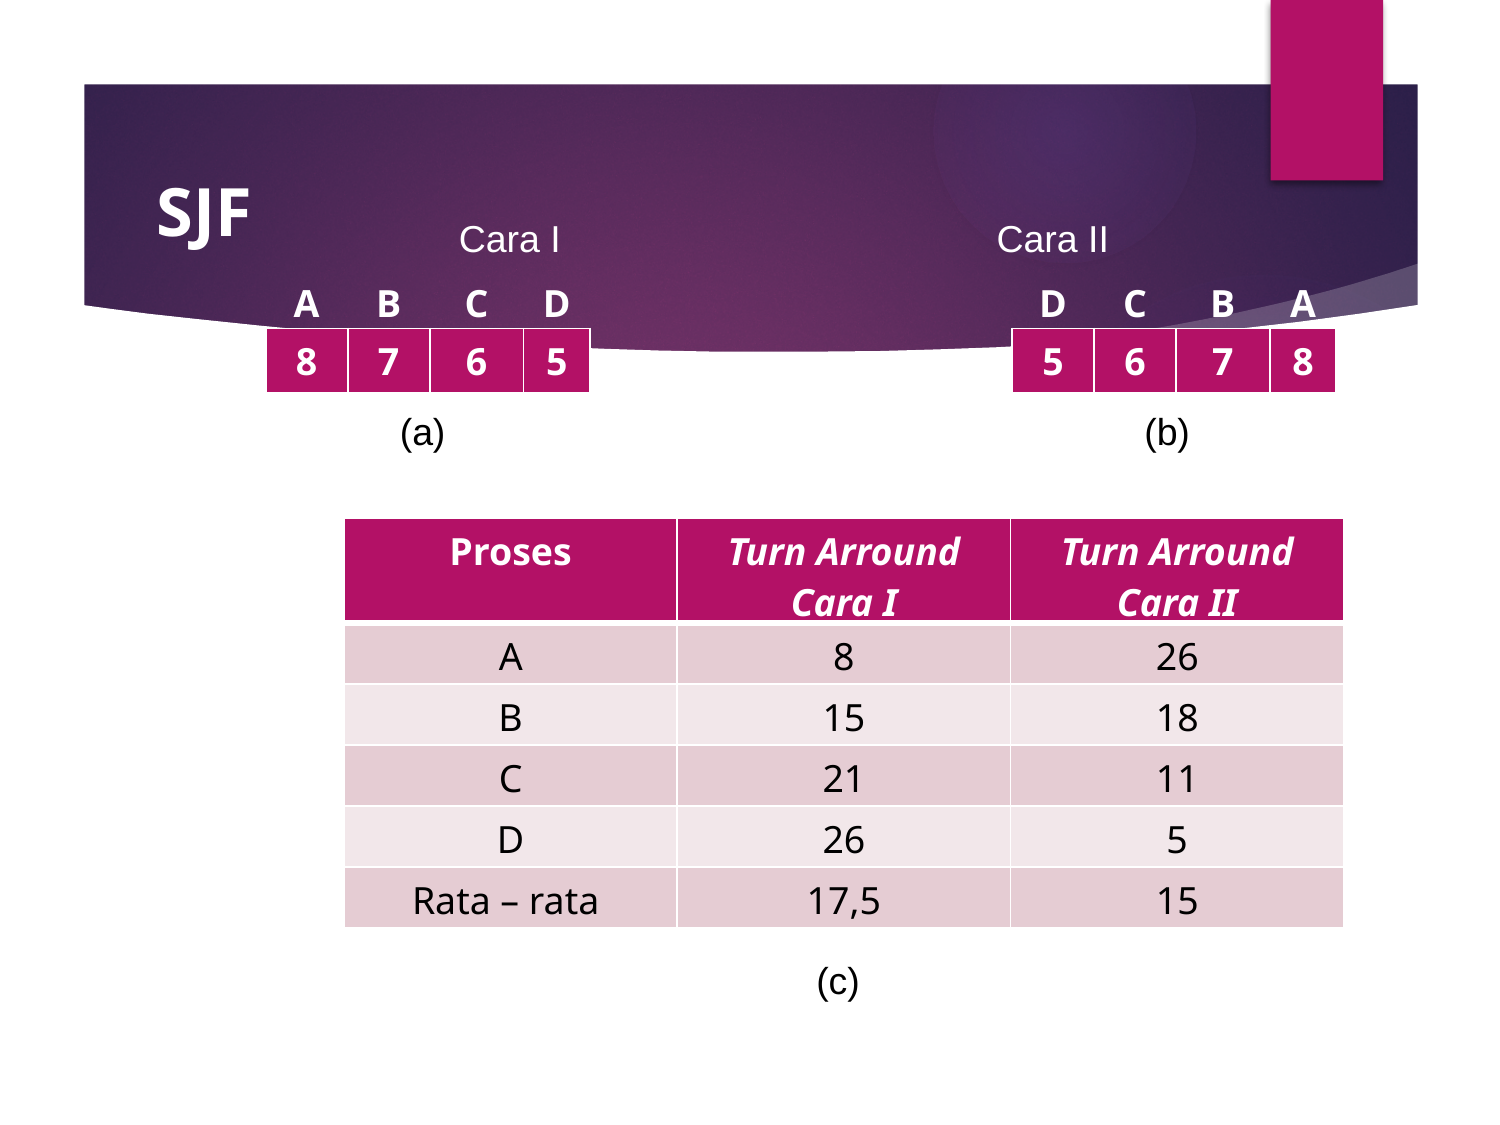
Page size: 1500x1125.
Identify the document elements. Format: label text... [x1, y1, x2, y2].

table_header 6 [431, 336, 523, 392]
table_cell 17,5 [678, 868, 1010, 927]
text_box Cara II [981, 207, 1125, 268]
table_cell 21 [678, 746, 1010, 805]
table_header C [1094, 270, 1176, 336]
table_header Turn Arround Cara II [1011, 519, 1343, 620]
table_cell B [345, 685, 676, 744]
table_header B [1176, 270, 1270, 336]
table_cell A [345, 626, 676, 683]
text_box (a) [385, 400, 461, 461]
title SJF [141, 152, 1183, 269]
text_box (b) [1129, 400, 1206, 461]
table_header D [523, 270, 590, 336]
table_cell D [345, 807, 676, 866]
table_cell 5 [1011, 807, 1343, 866]
table_cell 11 [1011, 746, 1343, 805]
table_header B [348, 270, 430, 336]
table_cell Rata – rata [345, 868, 676, 927]
table_cell 26 [1011, 626, 1343, 683]
table_header Proses [345, 519, 676, 620]
table_cell 18 [1011, 685, 1343, 744]
table_header 7 [1177, 336, 1269, 392]
table_header 8 [1271, 336, 1335, 392]
table_header 5 [524, 336, 589, 392]
table_header 7 [349, 336, 429, 392]
table_header Turn Arround Cara I [678, 519, 1010, 620]
table_cell C [345, 746, 676, 805]
table_header A [266, 270, 348, 336]
table_header C [430, 270, 523, 336]
text_box Cara I [444, 207, 576, 268]
table_header 6 [1095, 336, 1175, 392]
table_header 8 [267, 336, 347, 392]
table_header D [1012, 270, 1094, 336]
table_cell 26 [678, 807, 1010, 866]
table_header A [1270, 270, 1336, 336]
text_box (c) [801, 949, 875, 1010]
table_header 5 [1013, 336, 1093, 392]
table_cell 15 [678, 685, 1010, 744]
table_cell 15 [1011, 868, 1343, 927]
table_cell 8 [678, 626, 1010, 683]
